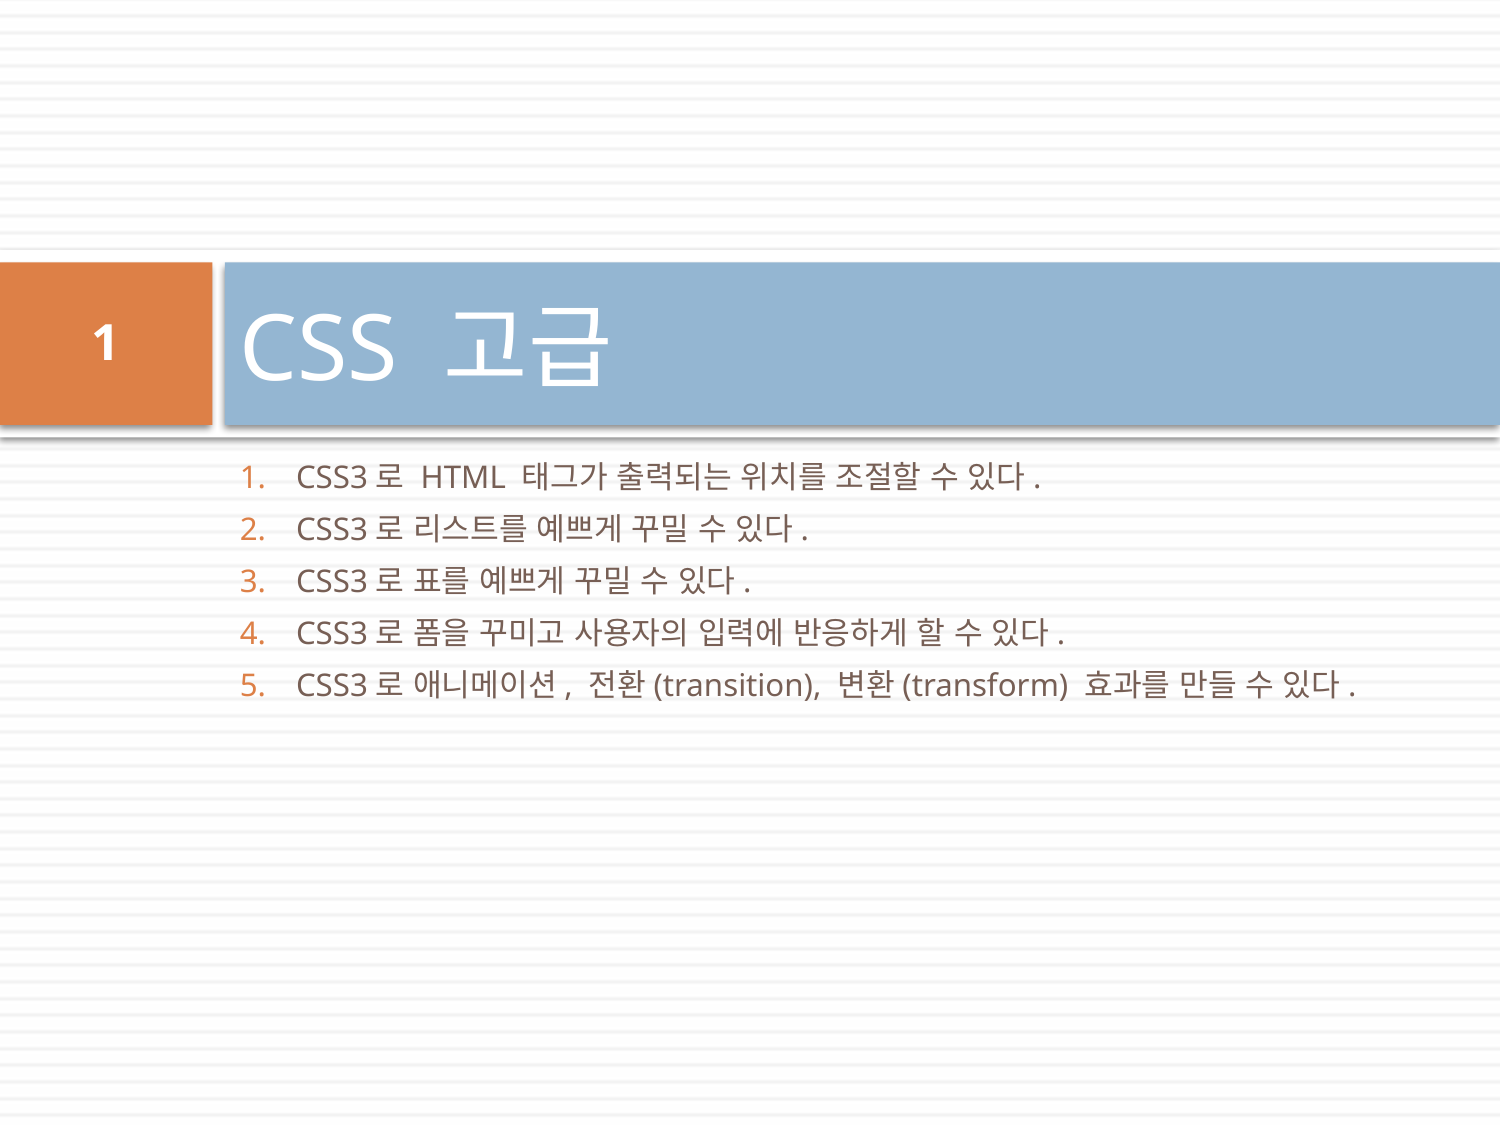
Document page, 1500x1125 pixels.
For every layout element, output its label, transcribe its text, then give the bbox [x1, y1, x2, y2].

title CSS 고급 [225, 262, 1475, 425]
slide_number 1 [0, 287, 213, 403]
list CSS3로 HTML 태그가 출력되는 위치를 조절할 수 있다. CSS3로 리스트를 예쁘게 꾸밀 수 있다. CSS3로 표를 예쁘게 꾸밀 수 있다. CSS3로 폼을 꾸미고 사용자의 입력에 반응하게 할 수 있다. CSS3로 애니메이션, 전환(transition), 변환(transform) 효과를 만들 수 있다. [225, 450, 1394, 811]
